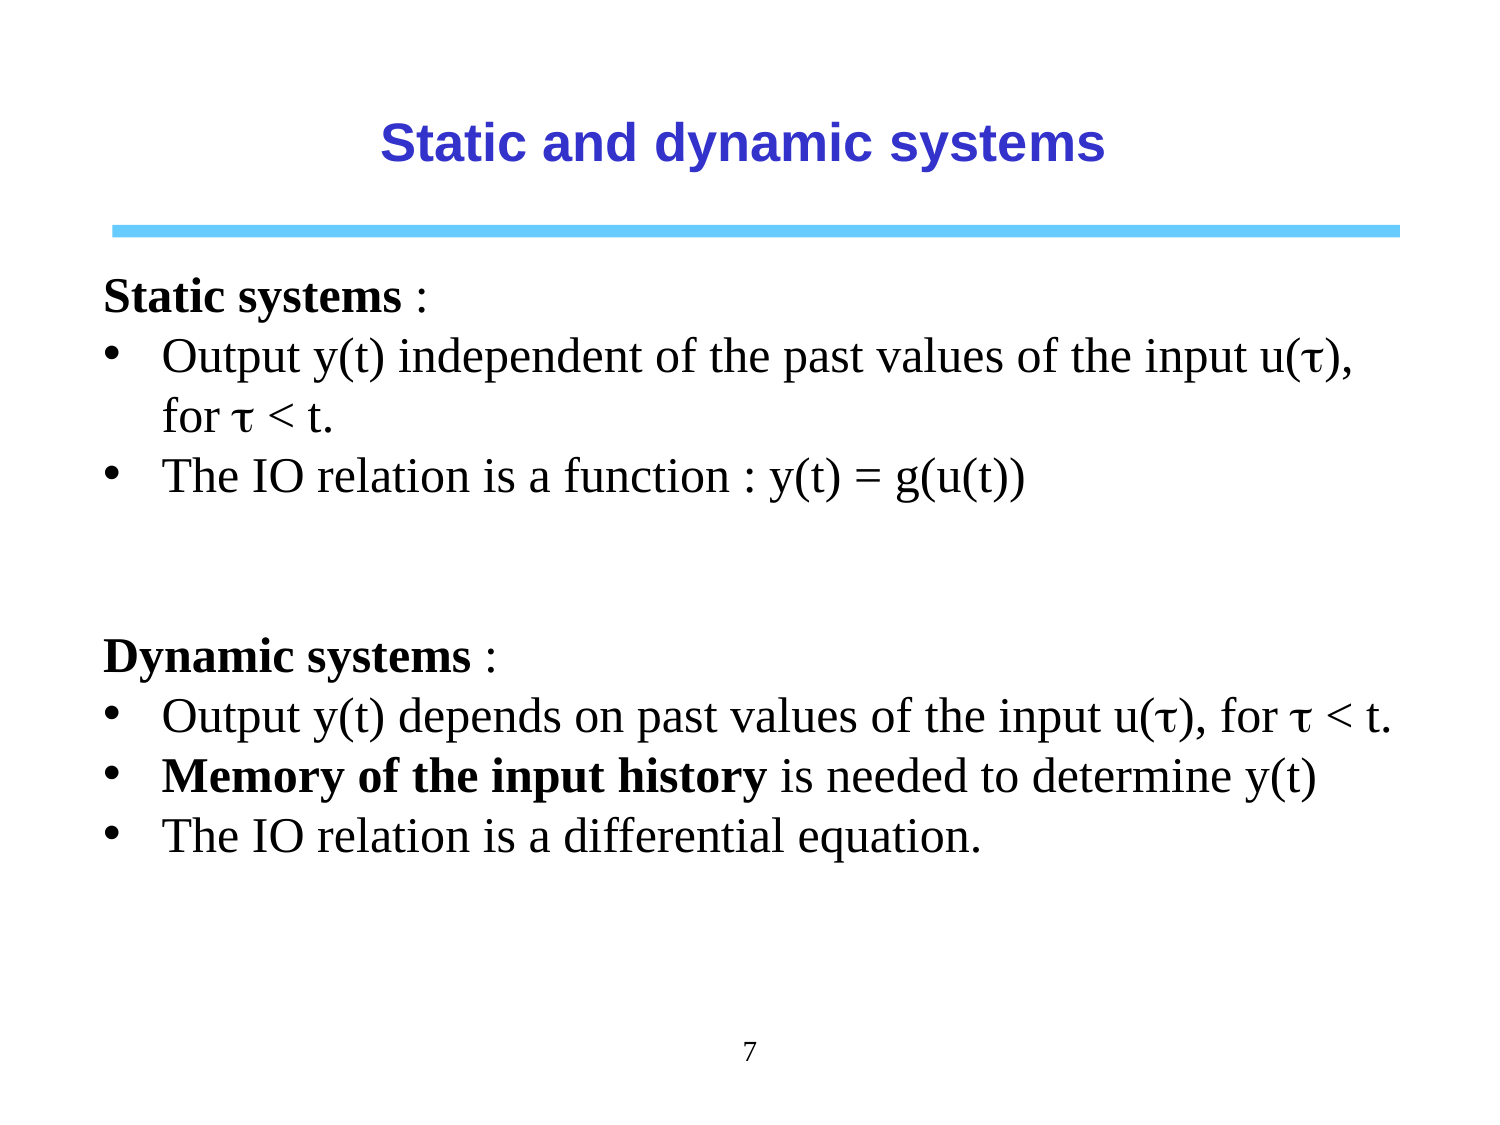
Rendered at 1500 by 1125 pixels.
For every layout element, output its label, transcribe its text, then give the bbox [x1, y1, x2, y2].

text_box [112, 224, 1400, 238]
text_box Static systems : Output y(t) independent of the past values of the input u(t), for t < t. The IO relation is a function : y(t) = g(u(t)) Dynamic systems : Output y(t) depends on past values of the input u(t), for t < t. Memory of the input history is needed to determine y(t) The IO relation is a differential equation. [88, 255, 1412, 871]
text_box Static and dynamic systems [99, 99, 1388, 180]
footer 7 [512, 1024, 988, 1101]
